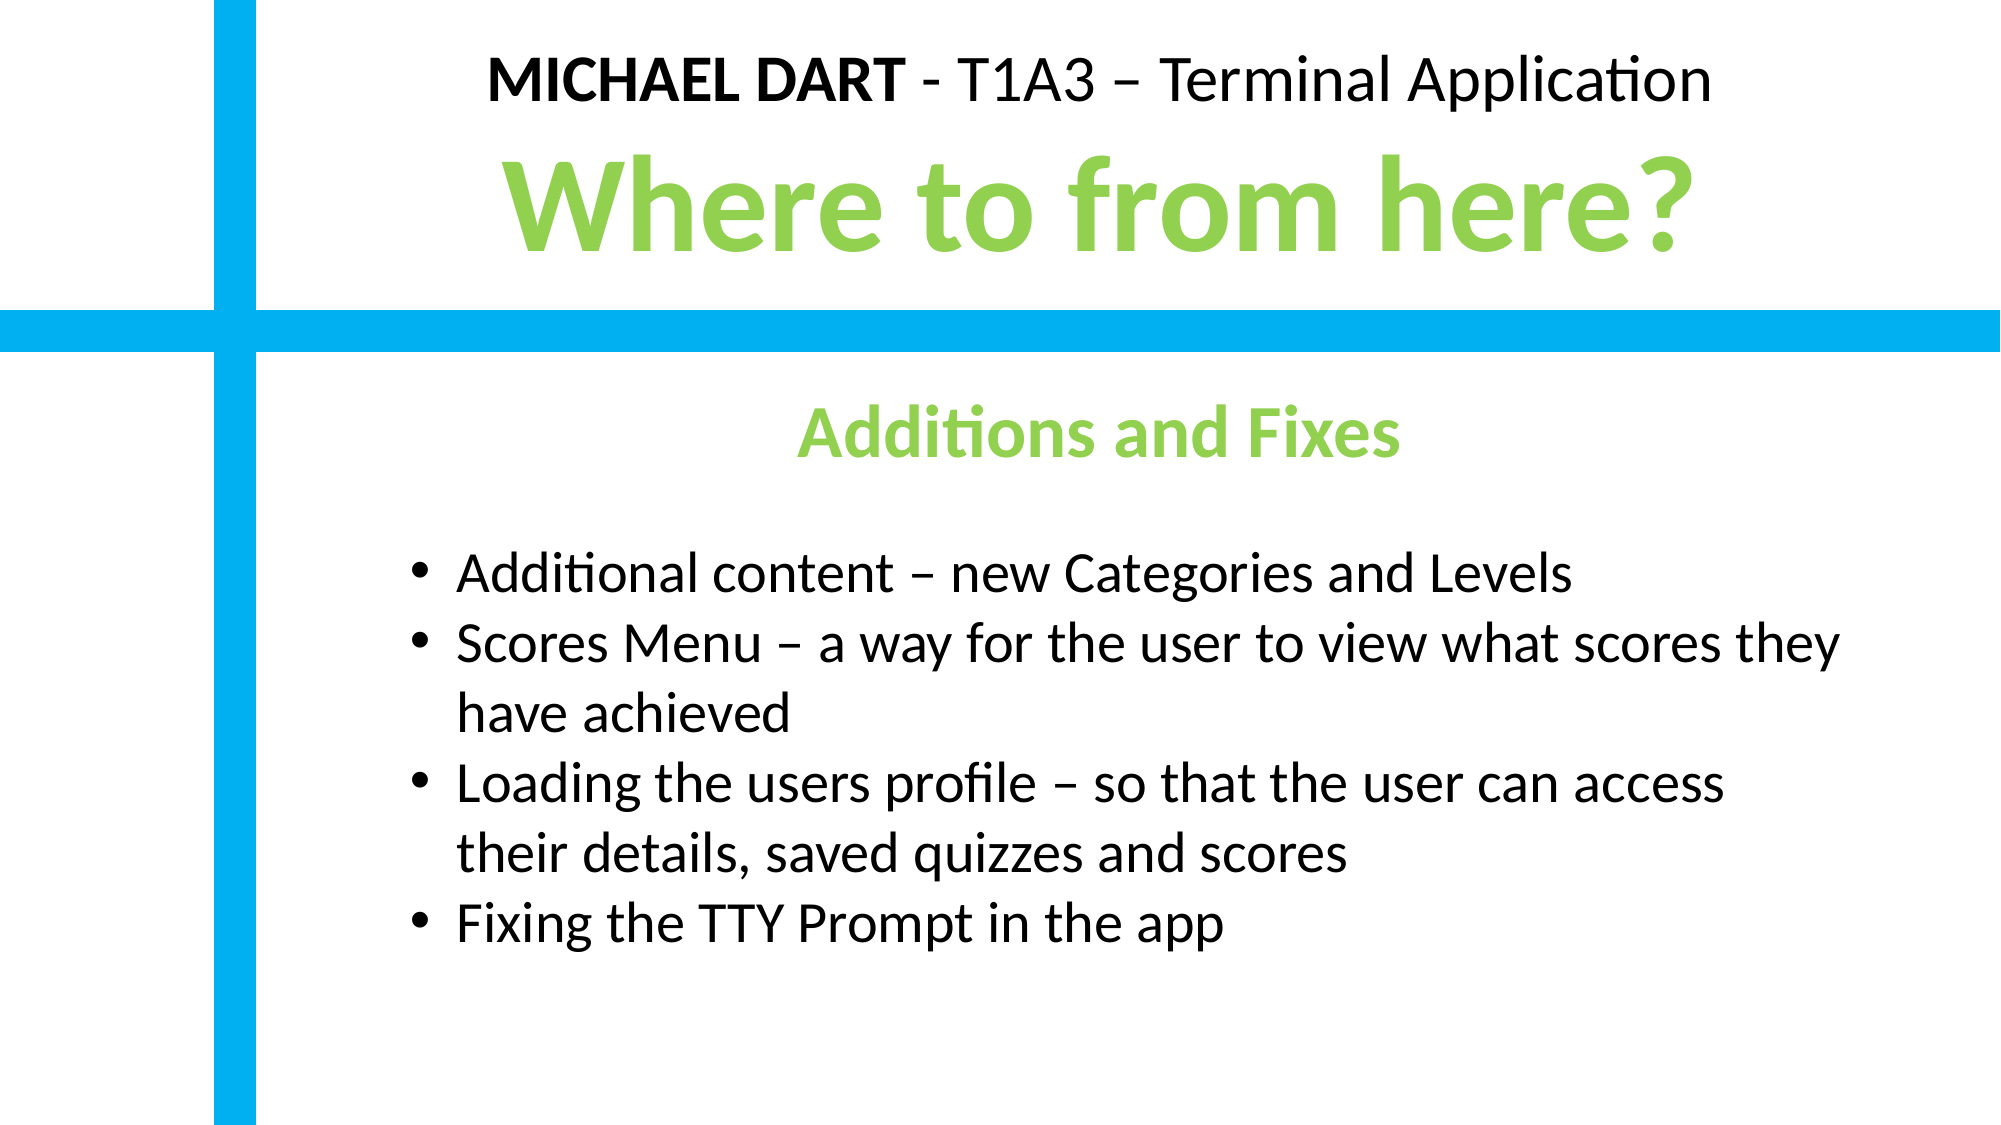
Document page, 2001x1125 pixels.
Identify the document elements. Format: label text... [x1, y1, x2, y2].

text_box MICHAEL DART - T1A3 – Terminal Application Where to from here? [435, 27, 1765, 287]
text_box Additions and Fixes [438, 375, 1762, 480]
text_box Additional content – new Categories and Levels Scores Menu – a way for the user to view what scores they have achieved Loading the users profile – so that the user can access their details, saved quizzes and scores Fixing the TTY Prompt in the app [394, 527, 1867, 962]
